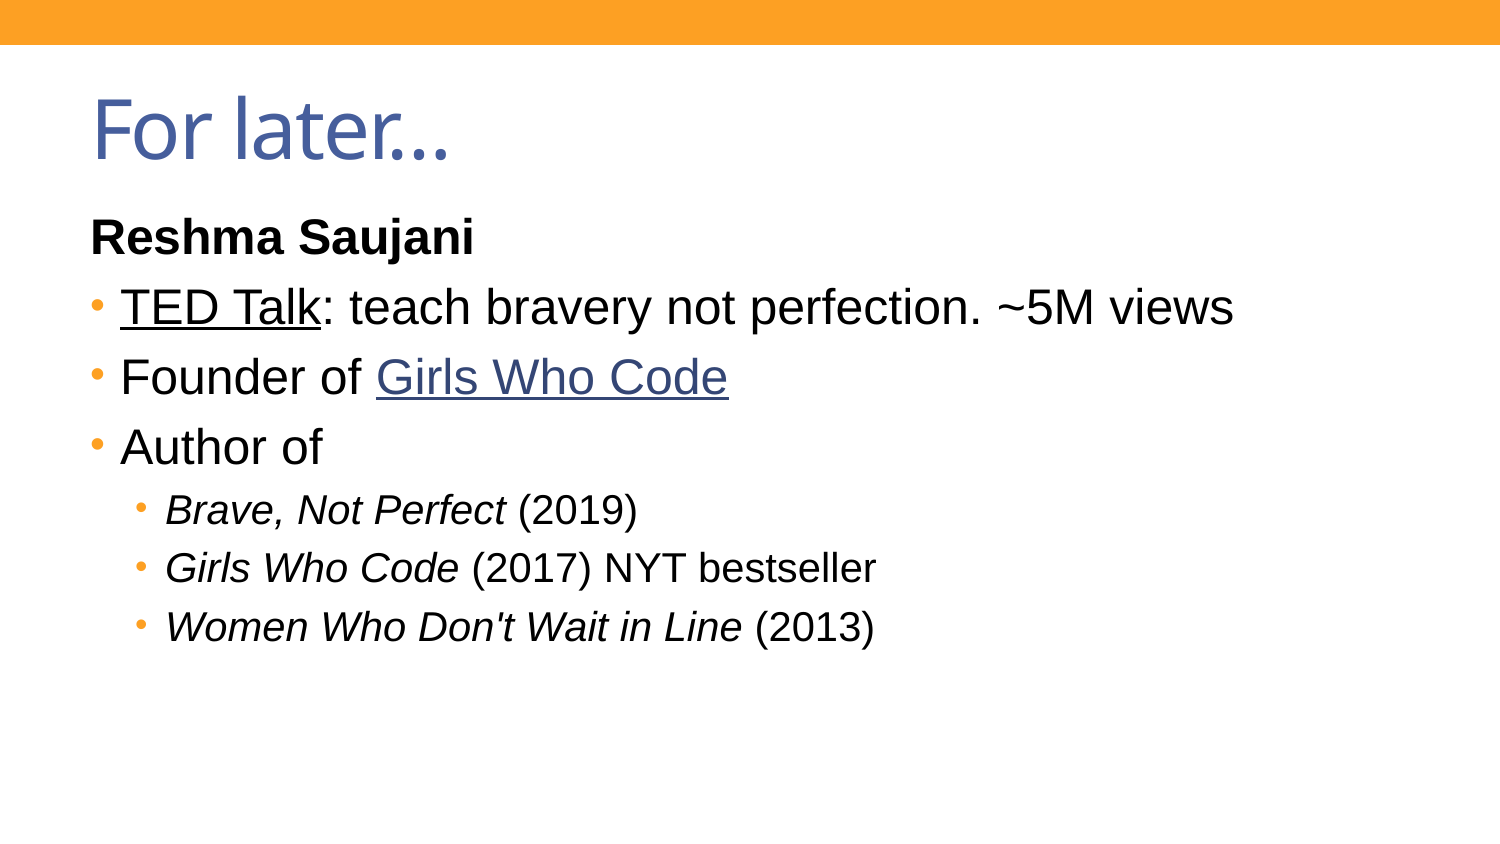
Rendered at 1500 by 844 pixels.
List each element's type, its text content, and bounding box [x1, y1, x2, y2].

title For later… [75, 65, 1425, 188]
list Reshma Saujani TED Talk: teach bravery not perfection. ~5M views Founder of Girls Who Code Author of Brave, Not Perfect (2019) Girls Who Code (2017) NYT bestseller Women Who Don't Wait in Line (2013) [75, 196, 1425, 797]
